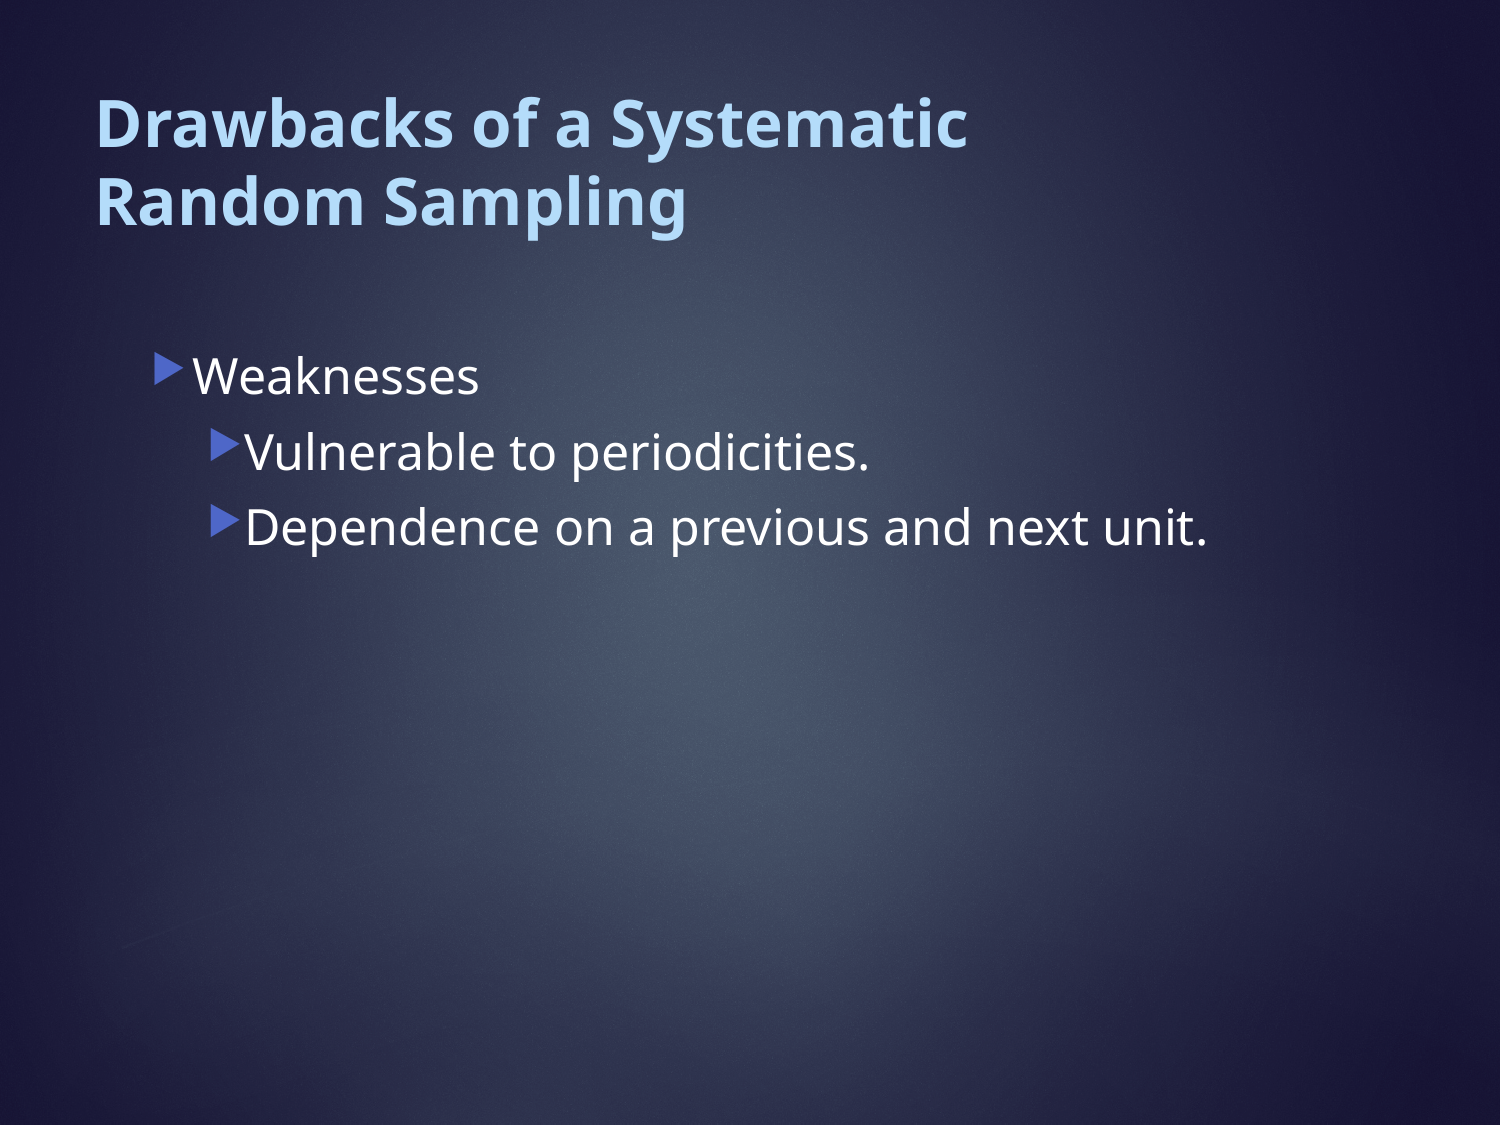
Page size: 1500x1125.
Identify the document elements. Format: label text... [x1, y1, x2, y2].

list Weaknesses Vulnerable to periodicities. Dependence on a previous and next unit. [135, 336, 1237, 1025]
title Drawbacks of a Systematic Random Sampling [79, 74, 1237, 304]
